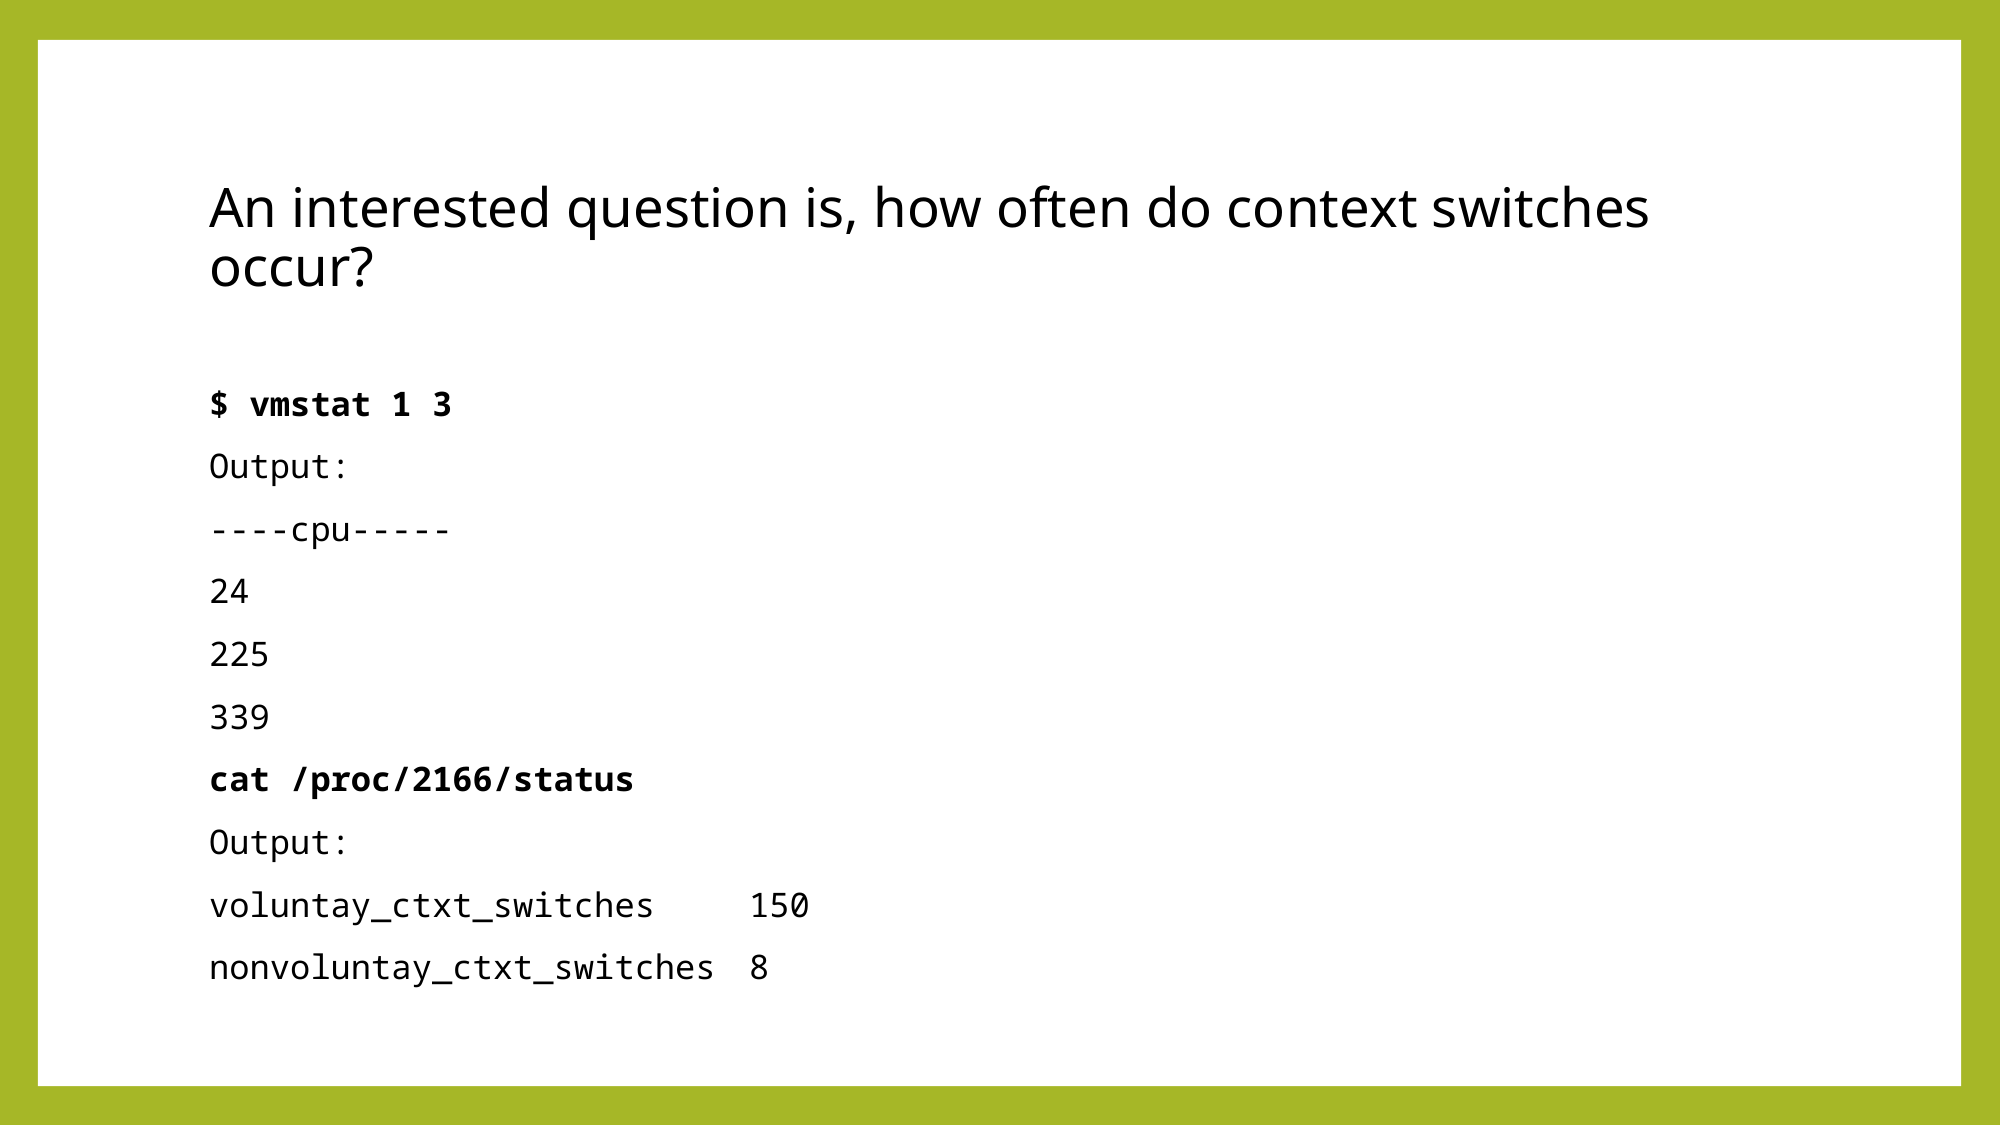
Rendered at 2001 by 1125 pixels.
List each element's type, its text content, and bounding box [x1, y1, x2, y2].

list An interested question is, how often do context switches occur? $ vmstat 1 3 Output: ----cpu----- 24 225 339 cat /proc/2166/status Output: voluntay_ctxt_switches 150 nonvoluntay_ctxt_switches 8 [187, 173, 1808, 1000]
